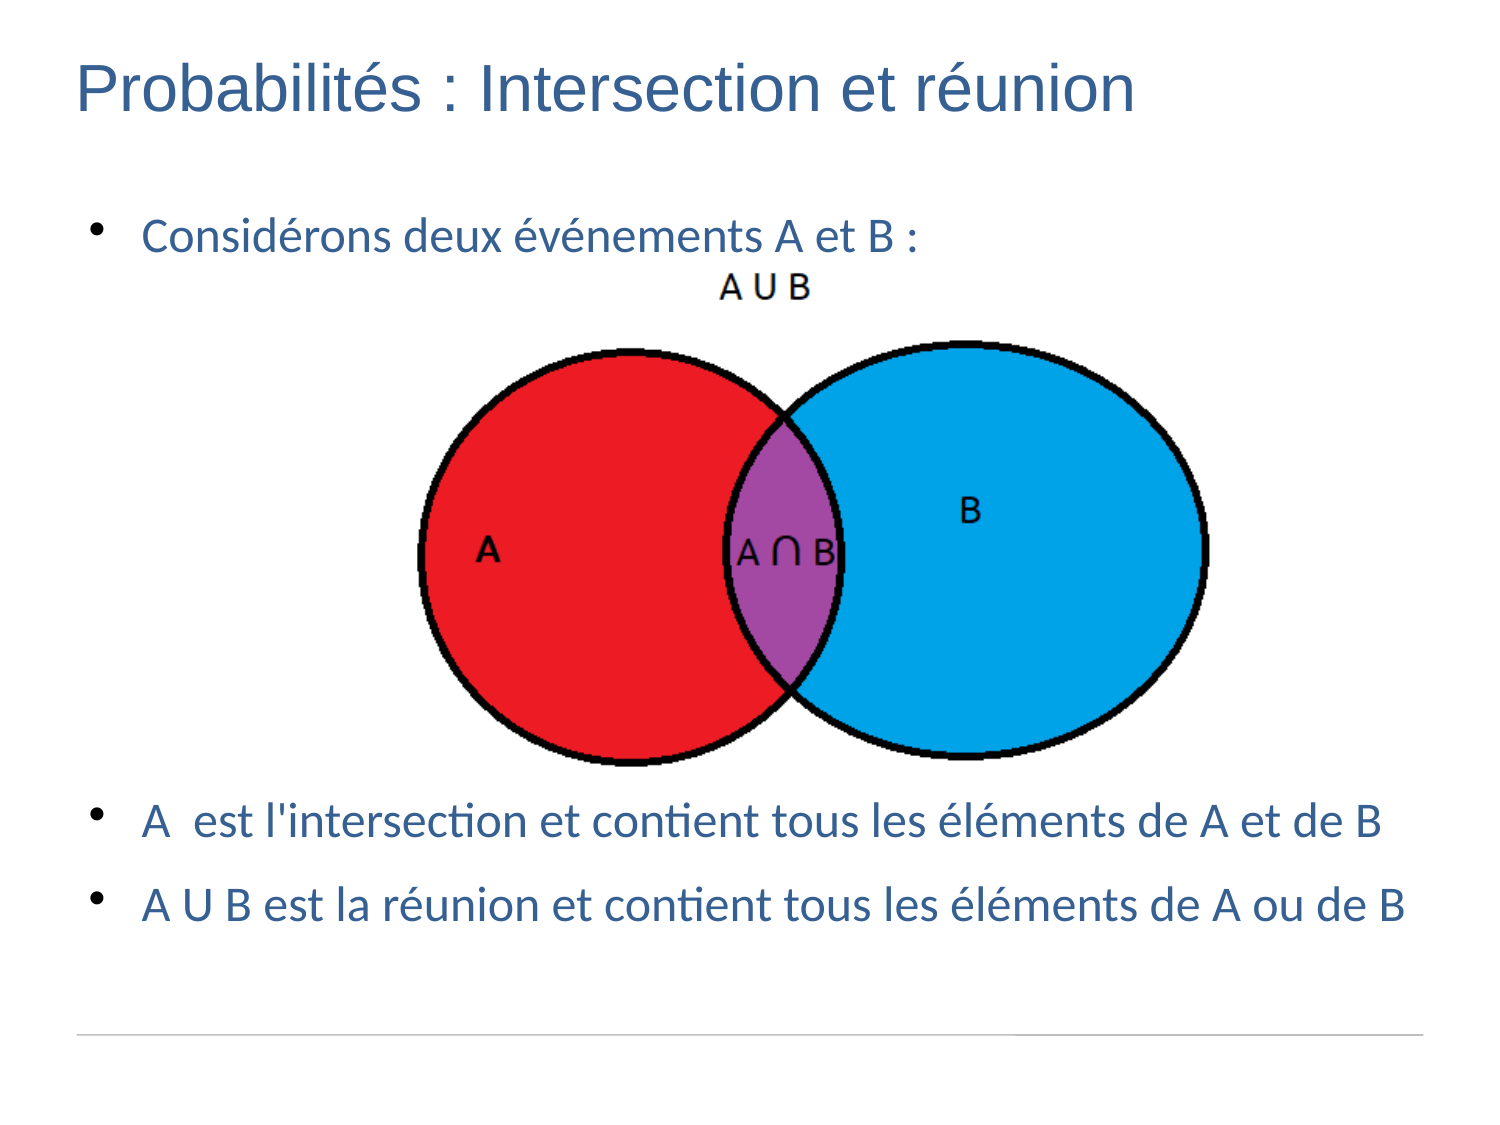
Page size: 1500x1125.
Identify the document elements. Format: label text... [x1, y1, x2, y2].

picture [373, 261, 1220, 782]
text_box Probabilités : Intersection et réunion [75, 45, 1425, 233]
